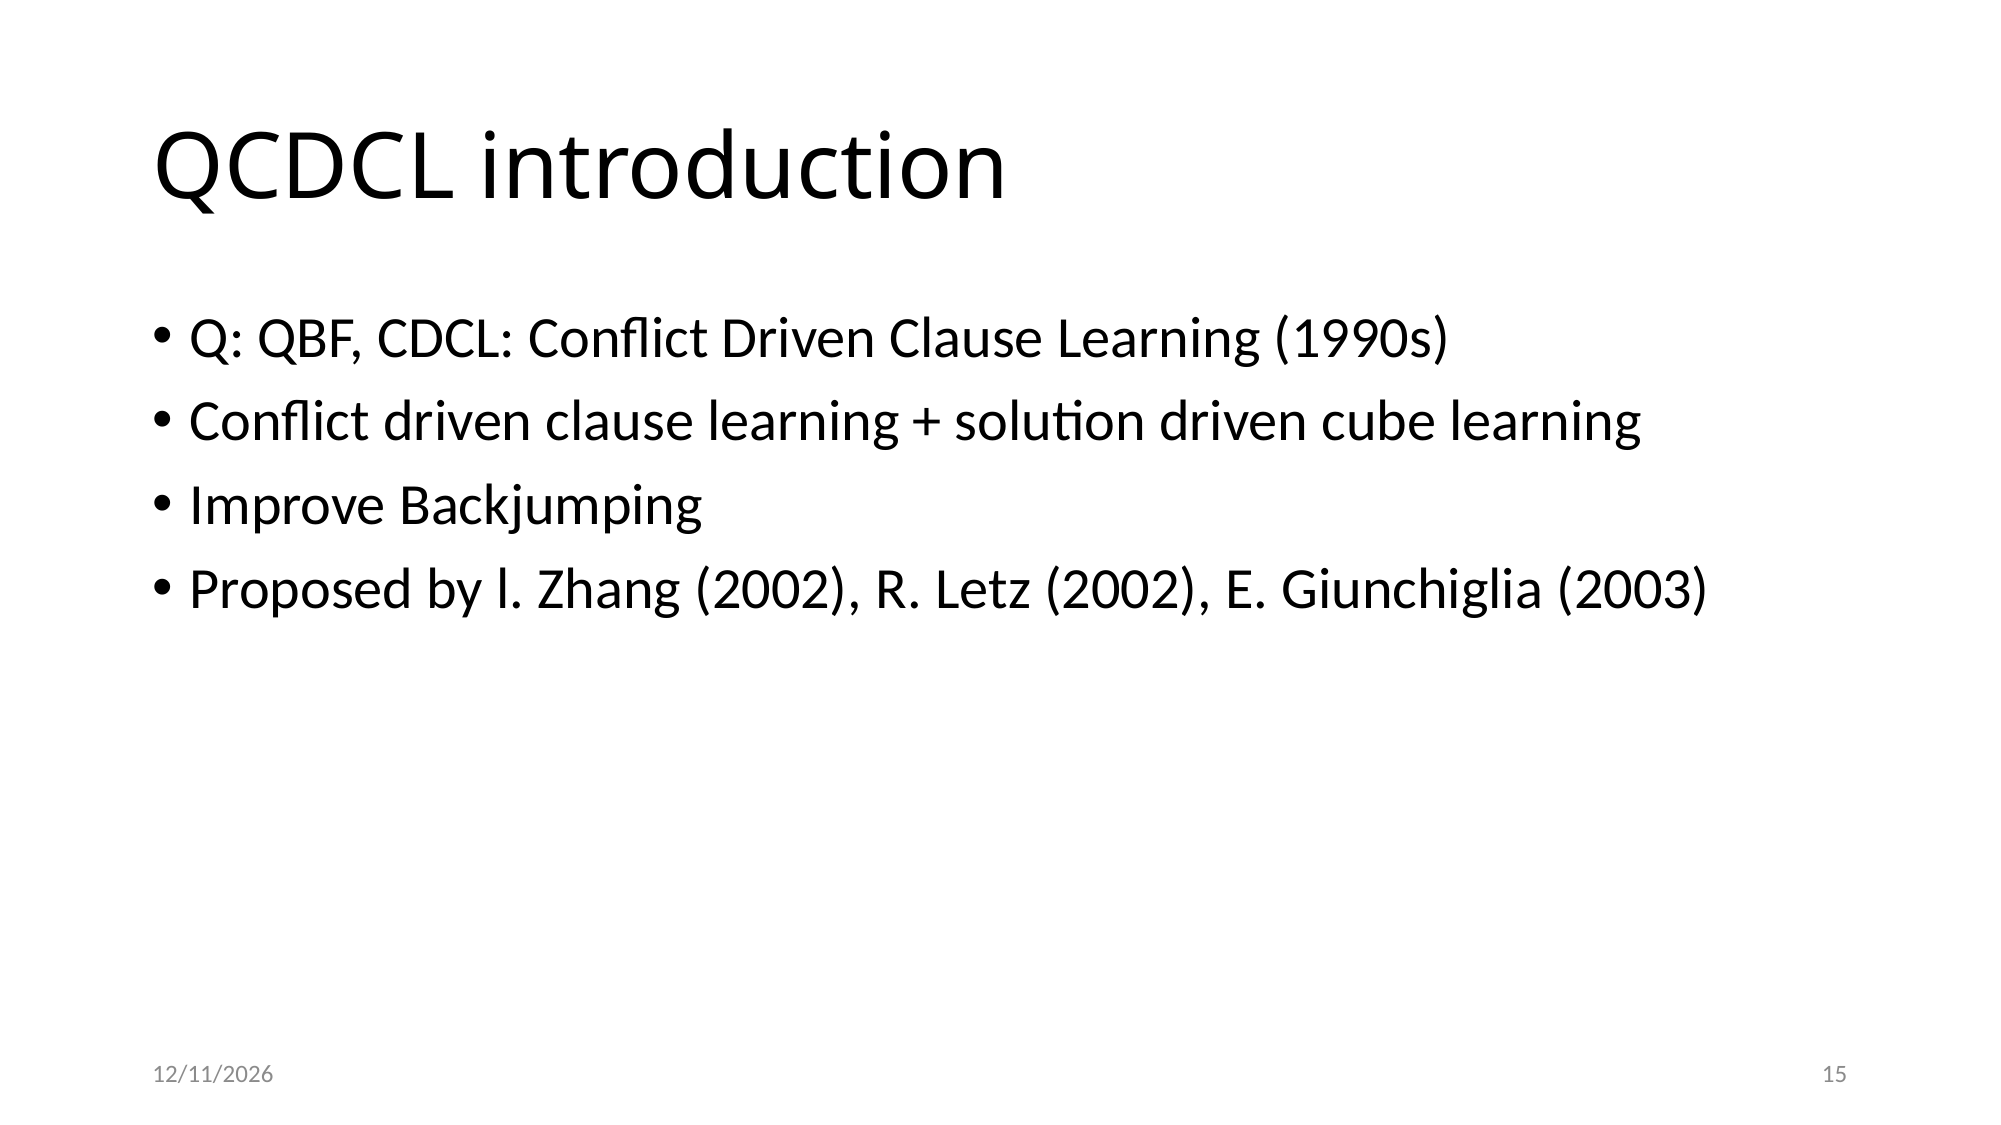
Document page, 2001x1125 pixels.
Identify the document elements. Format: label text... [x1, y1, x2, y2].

title QCDCL introduction [137, 59, 1863, 278]
list Q: QBF, CDCL: Conflict Driven Clause Learning (1990s) Conflict driven clause learning + solution driven cube learning Improve Backjumping Proposed by l. Zhang (2002), R. Letz (2002), E. Giunchiglia (2003) [137, 299, 1863, 1014]
slide_number 15 [1412, 1042, 1863, 1103]
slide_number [137, 1042, 588, 1103]
